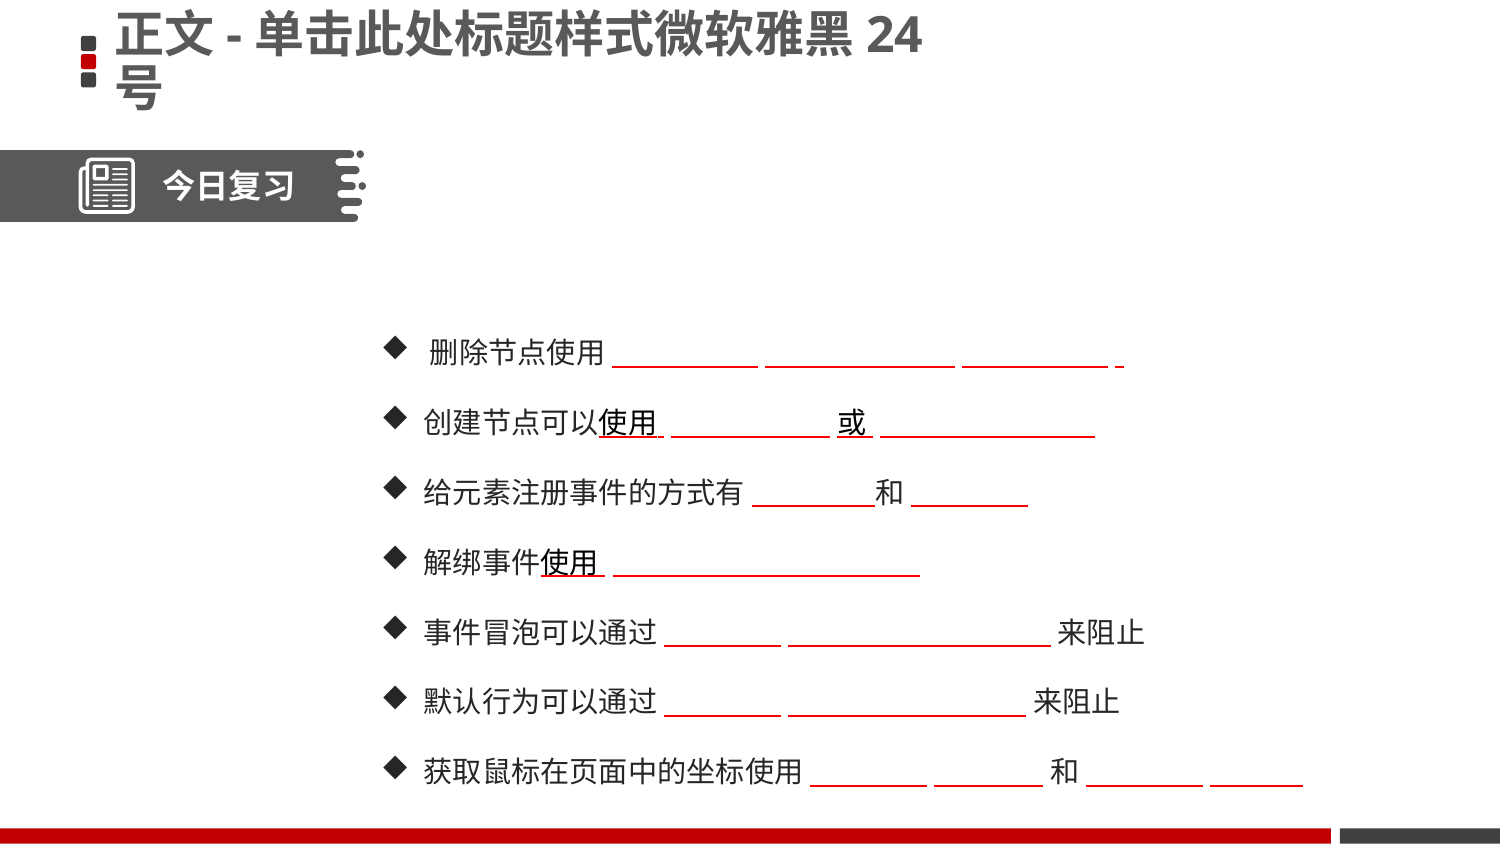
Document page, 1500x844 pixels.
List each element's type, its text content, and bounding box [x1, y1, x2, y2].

text_box 正文-单击此处标题样式微软雅黑24号 [103, 0, 987, 130]
text_box [0, 150, 358, 222]
text_box 删除节点使用 父节点对象.removeChild(子节点对象) 创建节点可以使用 innerHTML 或 createElement() 给元素注册事件的方式有 传统方式 和 事件监听 解绑事件使用 removeEventListener() 事件冒泡可以通过 事件对象.stopPropagation() 来阻止 默认行为可以通过 事件对象.preventDefault() 来阻止 获取鼠标在页面中的坐标使用 事件对象.pageX 和 事件对象.pageY [366, 291, 1376, 797]
text_box 今日复习 [147, 158, 514, 213]
picture [78, 157, 136, 215]
text_box [356, 150, 365, 158]
